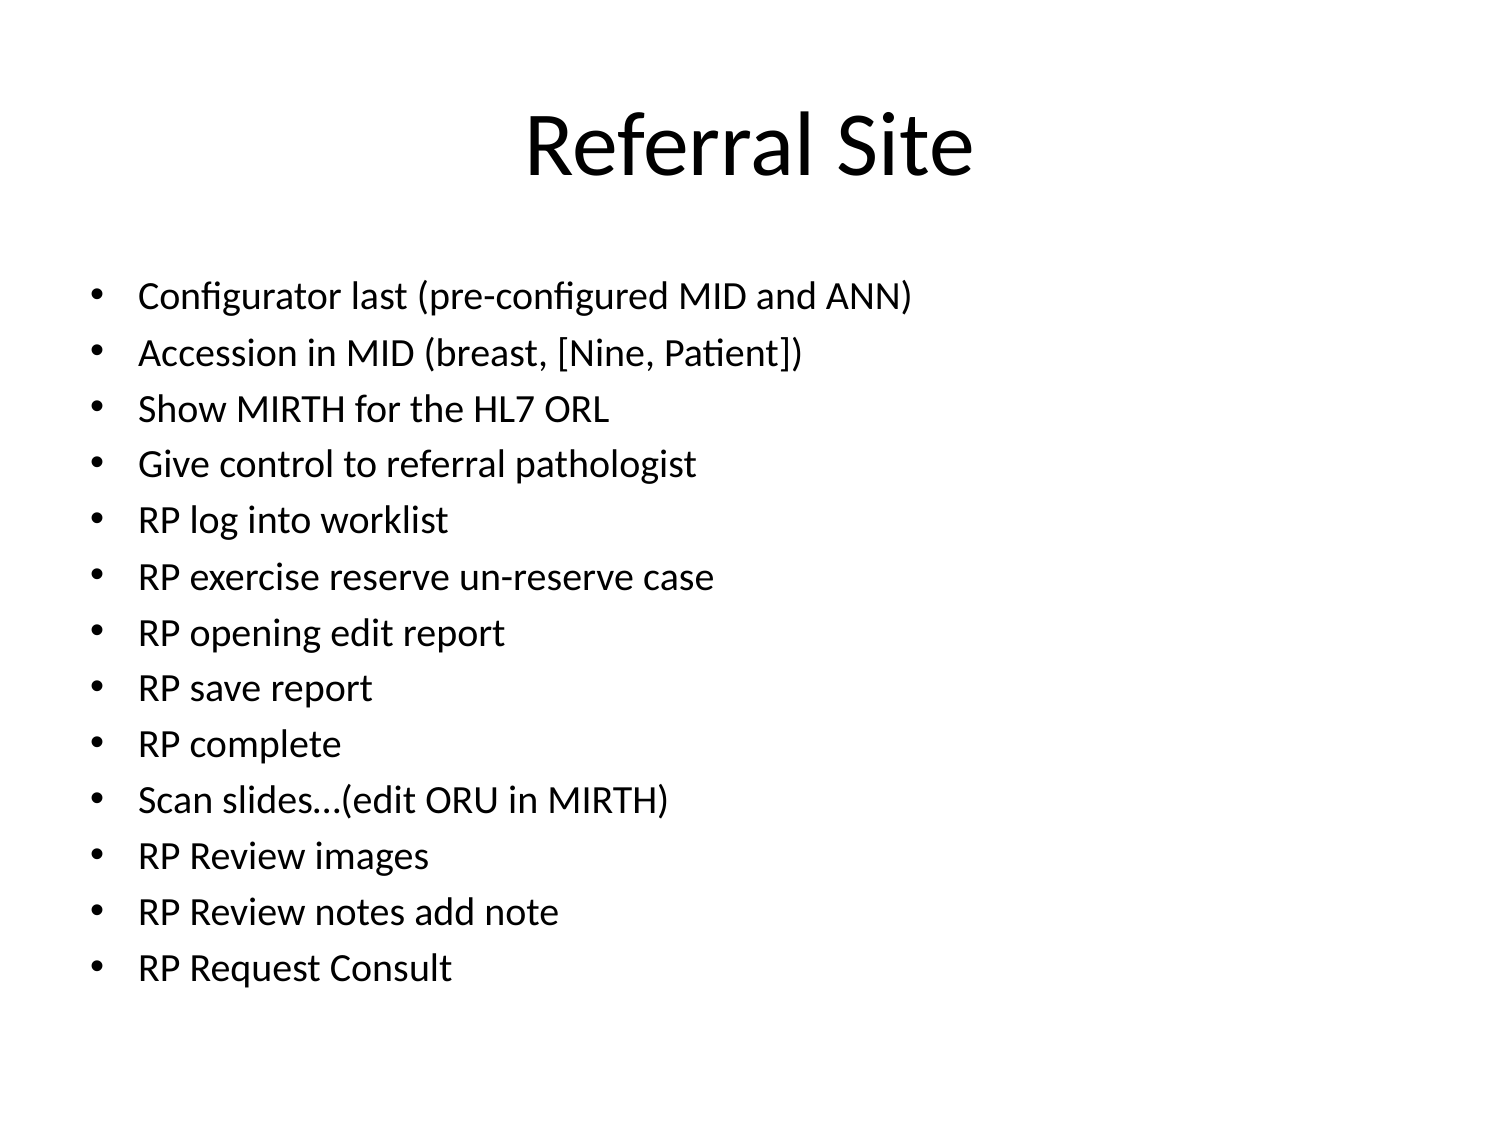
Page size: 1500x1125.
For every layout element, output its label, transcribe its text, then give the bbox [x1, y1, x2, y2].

title Referral Site [75, 45, 1425, 233]
list Configurator last (pre-configured MID and ANN) Accession in MID (breast, [Nine, Patient]) Show MIRTH for the HL7 ORL Give control to referral pathologist RP log into worklist RP exercise reserve un-reserve case RP opening edit report RP save report RP complete Scan slides…(edit ORU in MIRTH) RP Review images RP Review notes add note RP Request Consult [75, 262, 1425, 1005]
